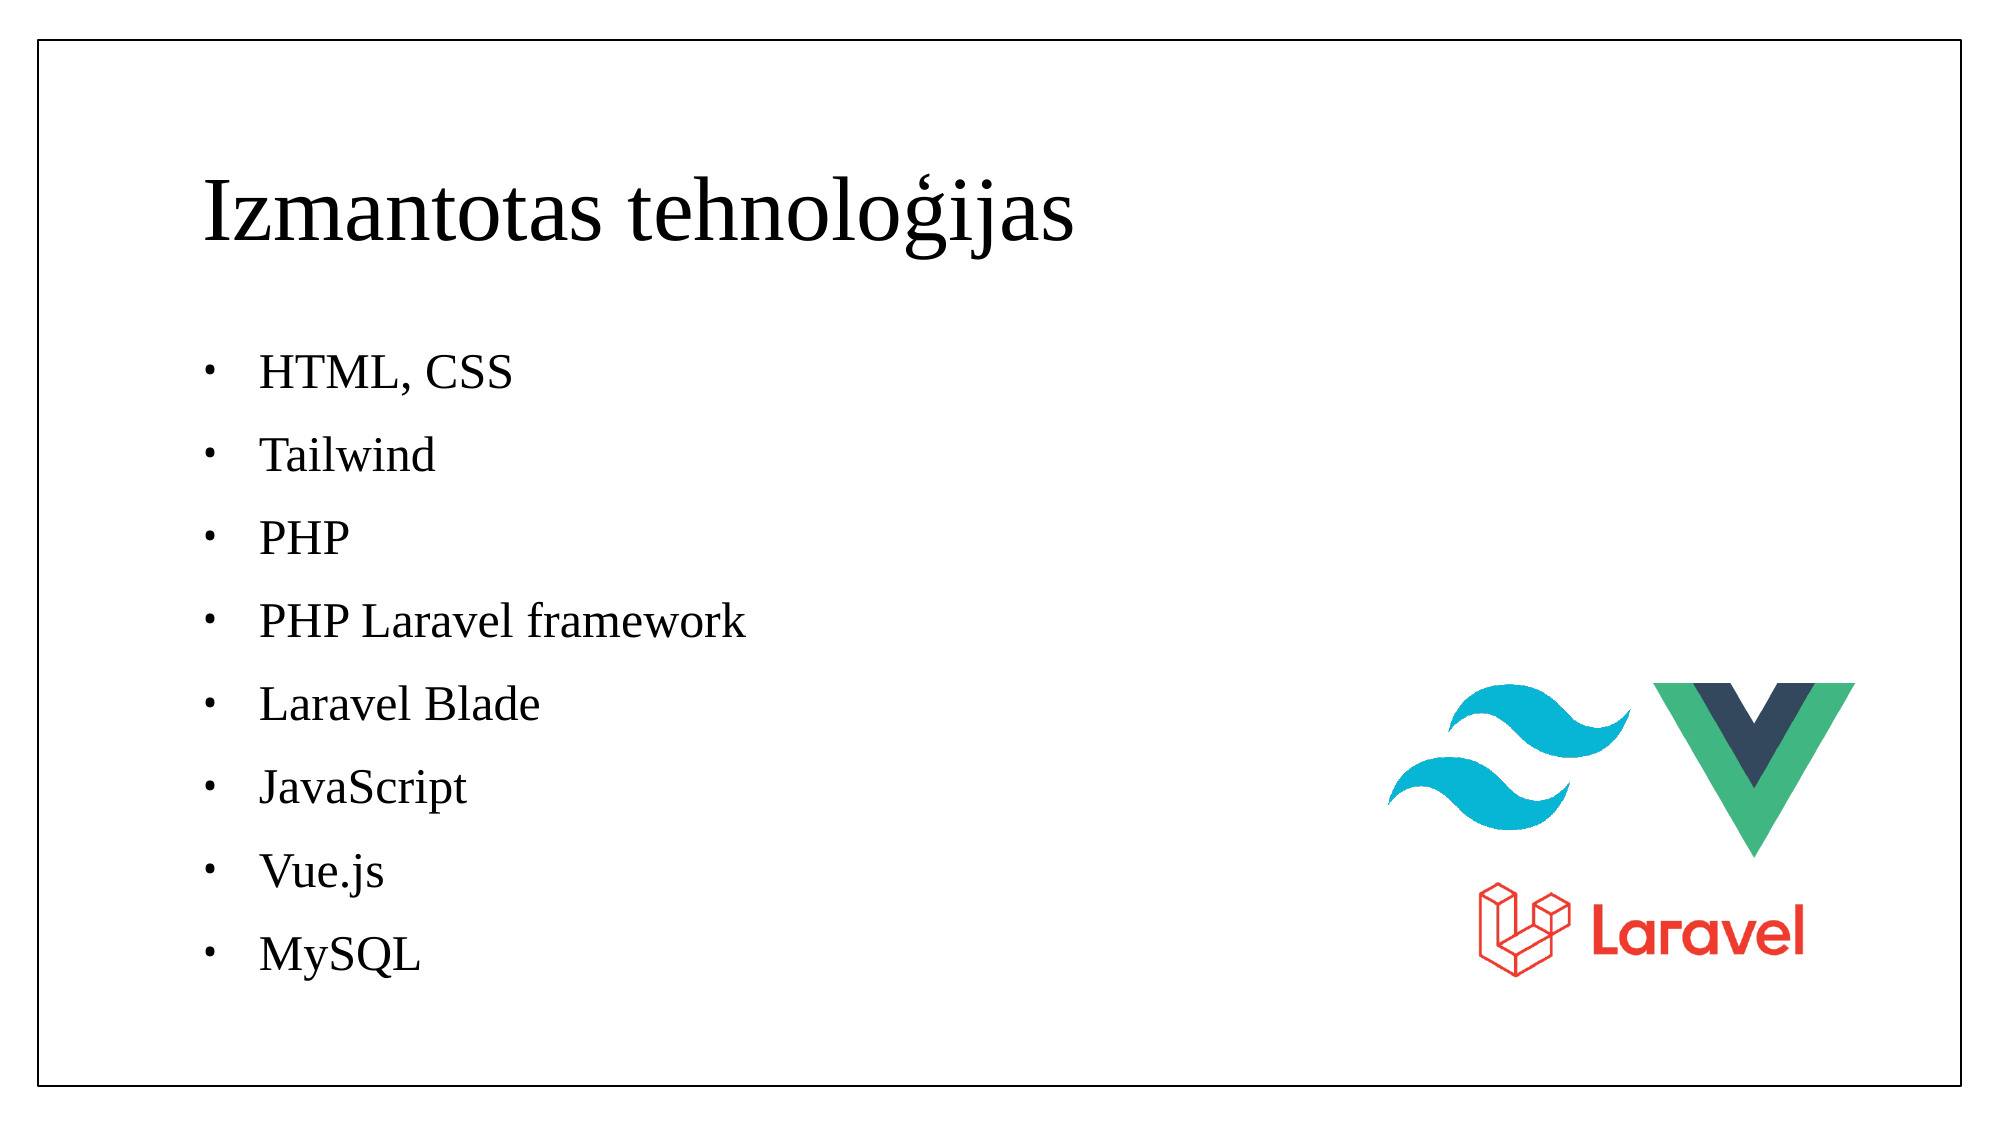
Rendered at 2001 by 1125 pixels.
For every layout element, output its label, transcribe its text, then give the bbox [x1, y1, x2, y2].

list HTML, CSS Tailwind PHP PHP Laravel framework Laravel Blade JavaScript Vue.js MySQL [187, 337, 1808, 1000]
picture [1376, 624, 1873, 1016]
title Izmantotas tehnoloģijas [187, 99, 1808, 323]
